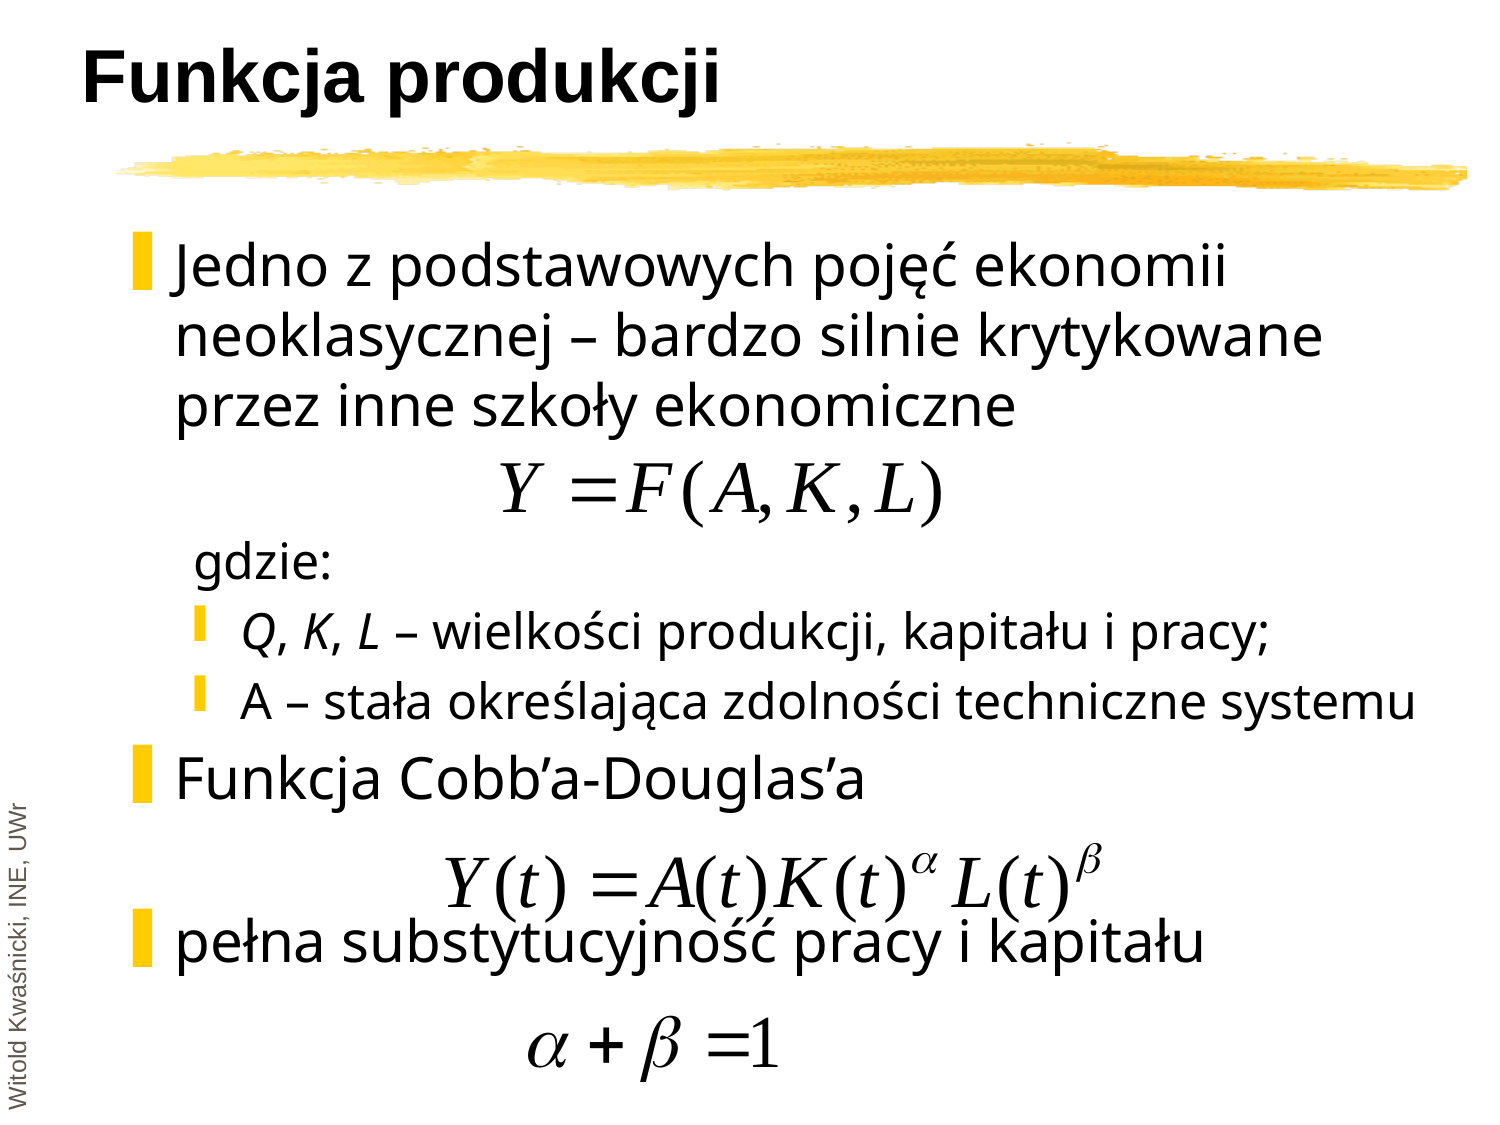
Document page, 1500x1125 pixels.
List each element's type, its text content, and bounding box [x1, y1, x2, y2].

picture [116, 137, 1467, 201]
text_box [442, 833, 1110, 929]
slide_number Witold Kwaśnicki, INE, UWr [4, 493, 39, 1125]
list Jedno z podstawowych pojęć ekonomii neoklasycznej – bardzo silnie krytykowane przez inne szkoły ekonomiczne gdzie: Q, K, L – wielkości produkcji, kapitału i pracy; A – stała określająca zdolności techniczne systemu Funkcja Cobb’a-Douglas’a pełna substytucyjność pracy i kapitału [103, 220, 1480, 1083]
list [525, 1011, 779, 1089]
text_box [489, 443, 955, 544]
title Funkcja produkcji [66, 37, 1342, 126]
